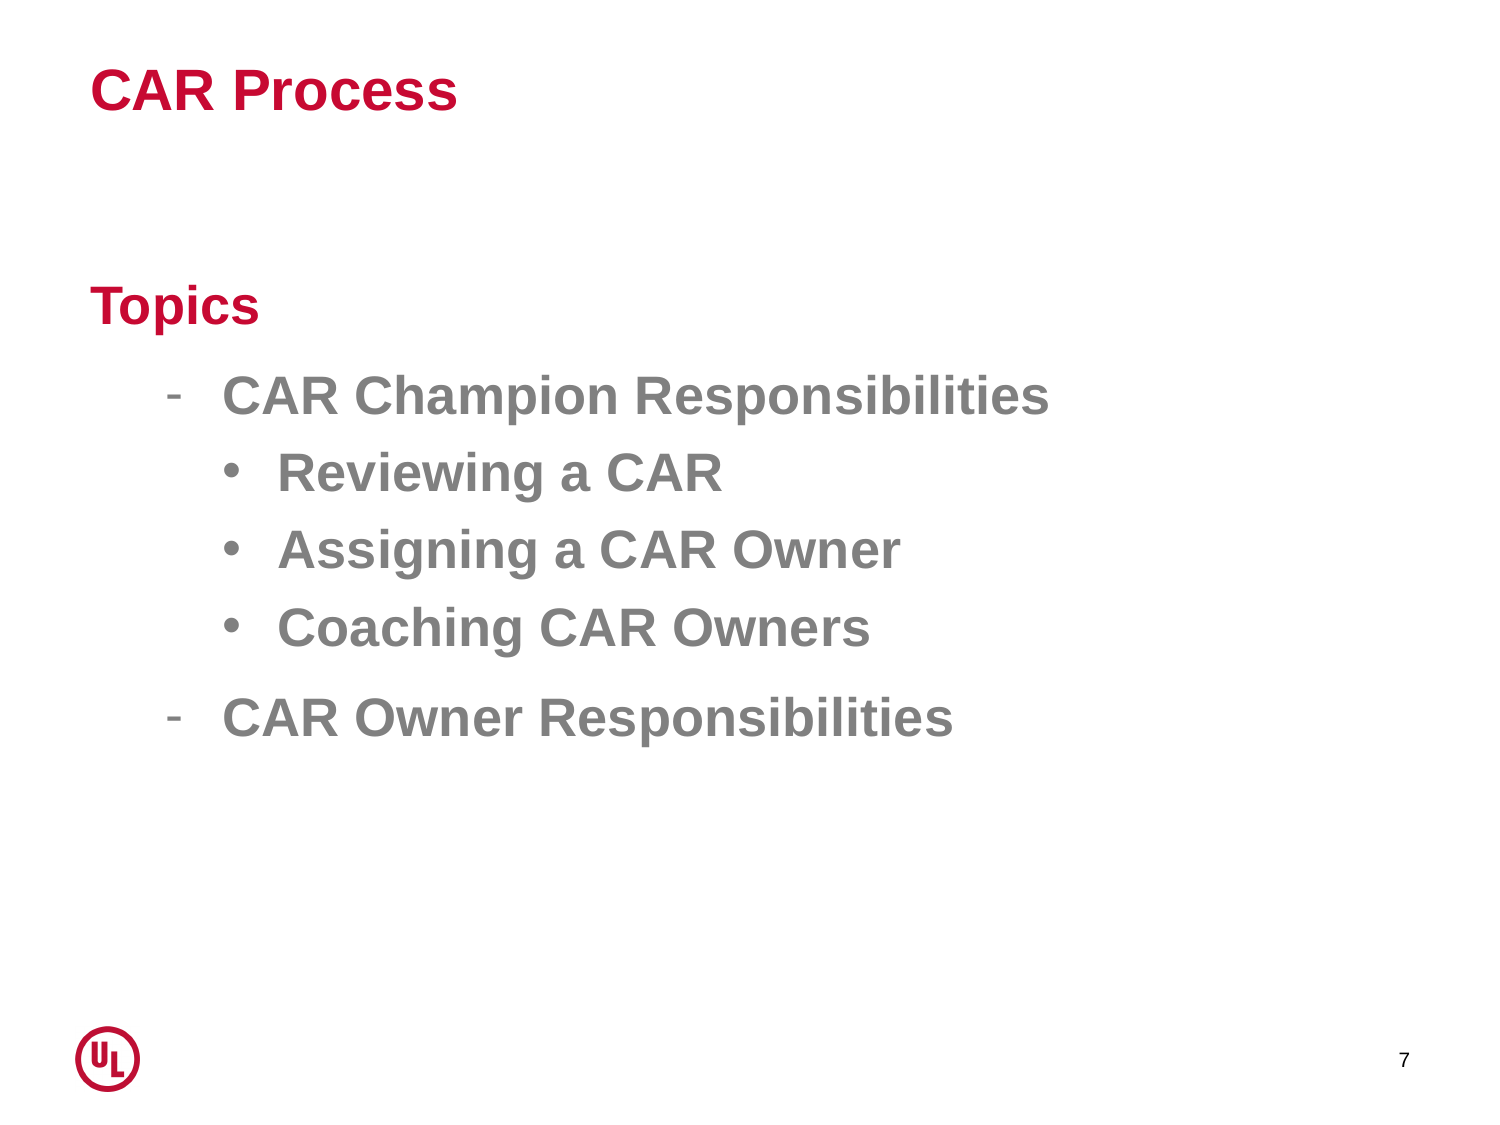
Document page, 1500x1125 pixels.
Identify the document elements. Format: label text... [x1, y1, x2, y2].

title CAR Process [75, 45, 1425, 233]
picture [75, 1026, 140, 1092]
list Topics CAR Champion Responsibilities Reviewing a CAR Assigning a CAR Owner Coaching CAR Owners CAR Owner Responsibilities [75, 262, 1425, 1005]
slide_number 7 [1319, 1029, 1425, 1090]
